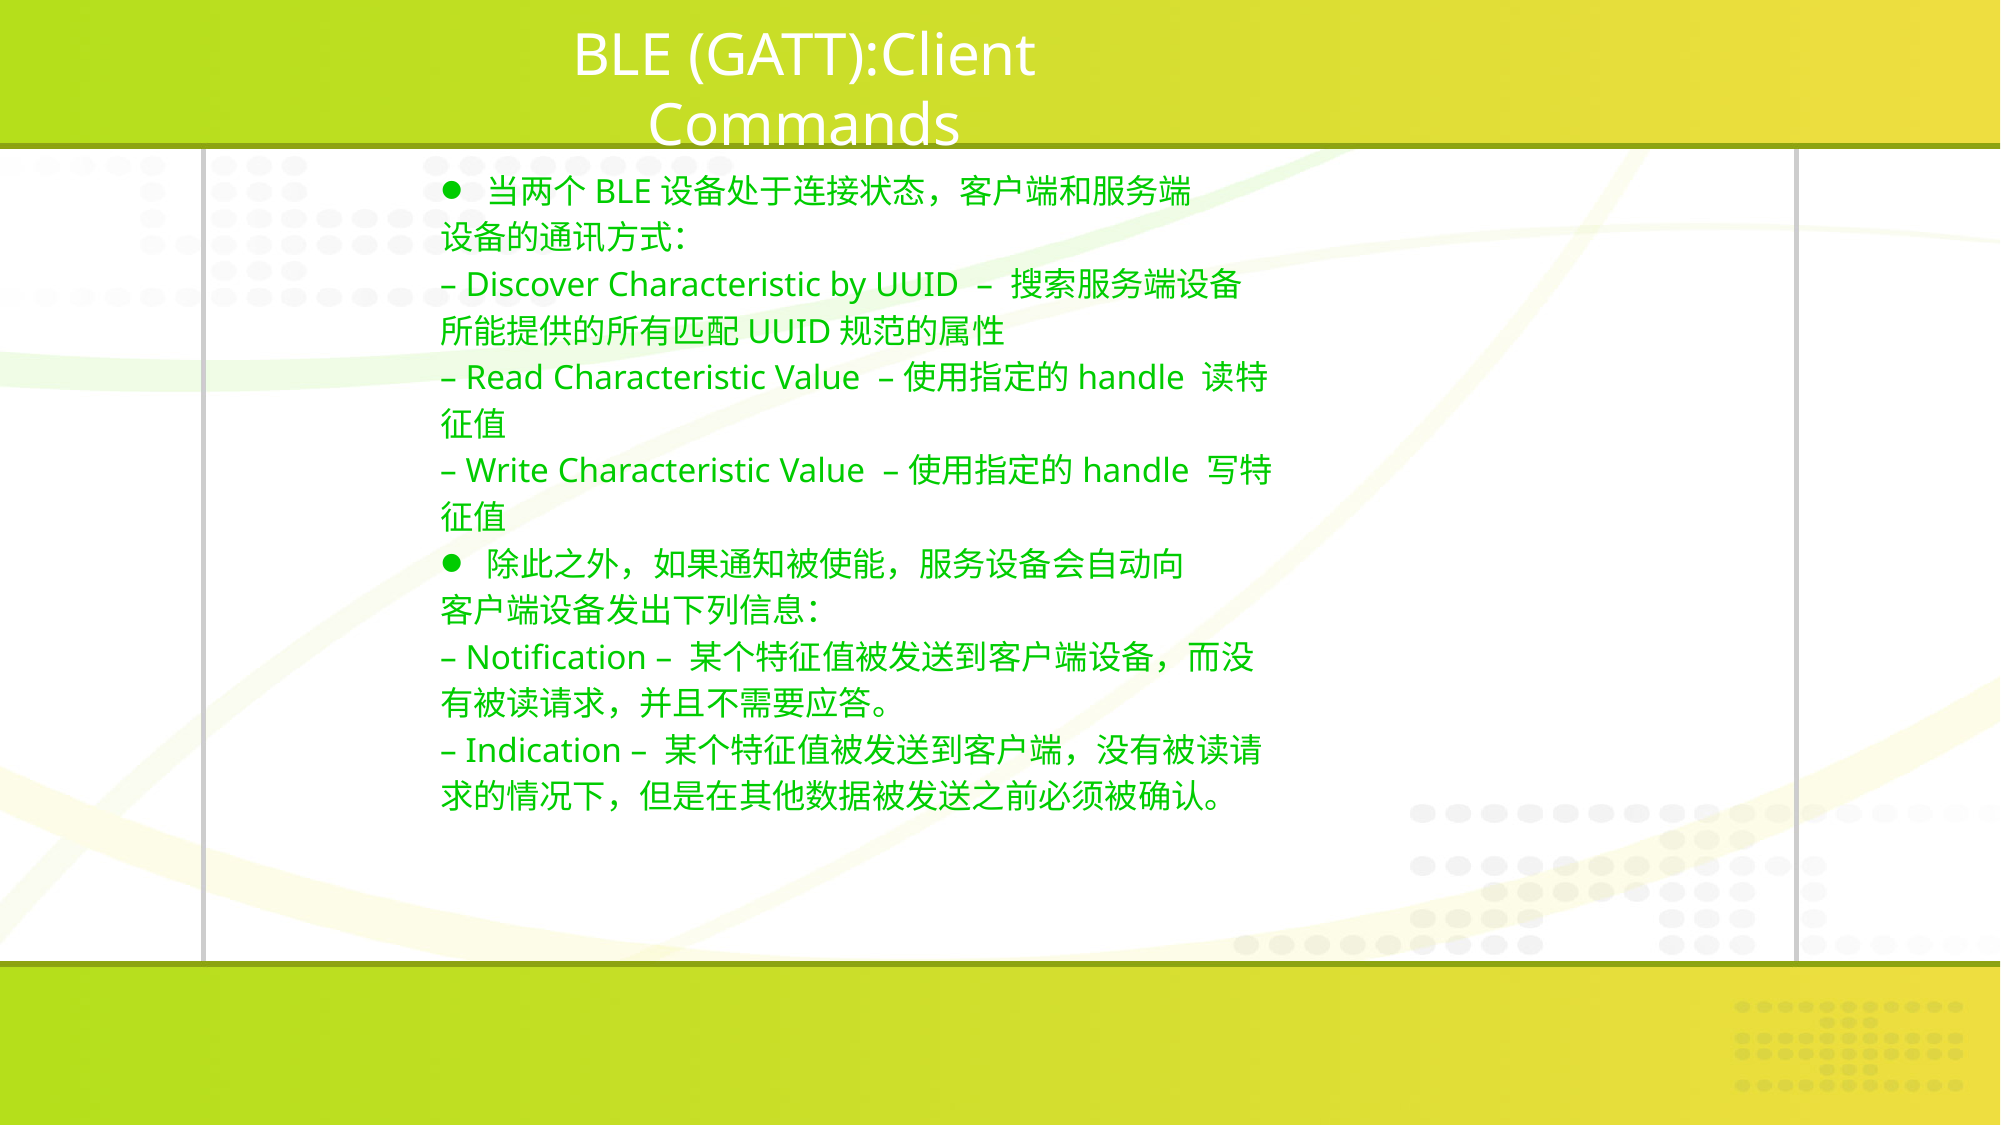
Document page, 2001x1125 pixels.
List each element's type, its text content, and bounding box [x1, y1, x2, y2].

list 当两个BLE设备处于连接状态，客户端和服务端 设备的通讯方式： – Discover Characteristic by UUID – 搜索服务端设备 所能提供的所有匹配UUID规范的属性 – Read Characteristic Value –使用指定的handle 读特 征值 – Write Characteristic Value –使用指定的handle 写特 征值 除此之外，如果通知被使能，服务设备会自动向 客户端设备发出下列信息： – Notification – 某个特征值被发送到客户端设备，而没 有被读请求，并且不需要应答。 – Indication – 某个特征值被发送到客户端，没有被读请 求的情况下，但是在其他数据被发送之前必须被确认。 [424, 162, 1576, 951]
title BLE (GATT):Client Commands [399, 37, 1210, 138]
picture [0, 0, 2001, 1125]
